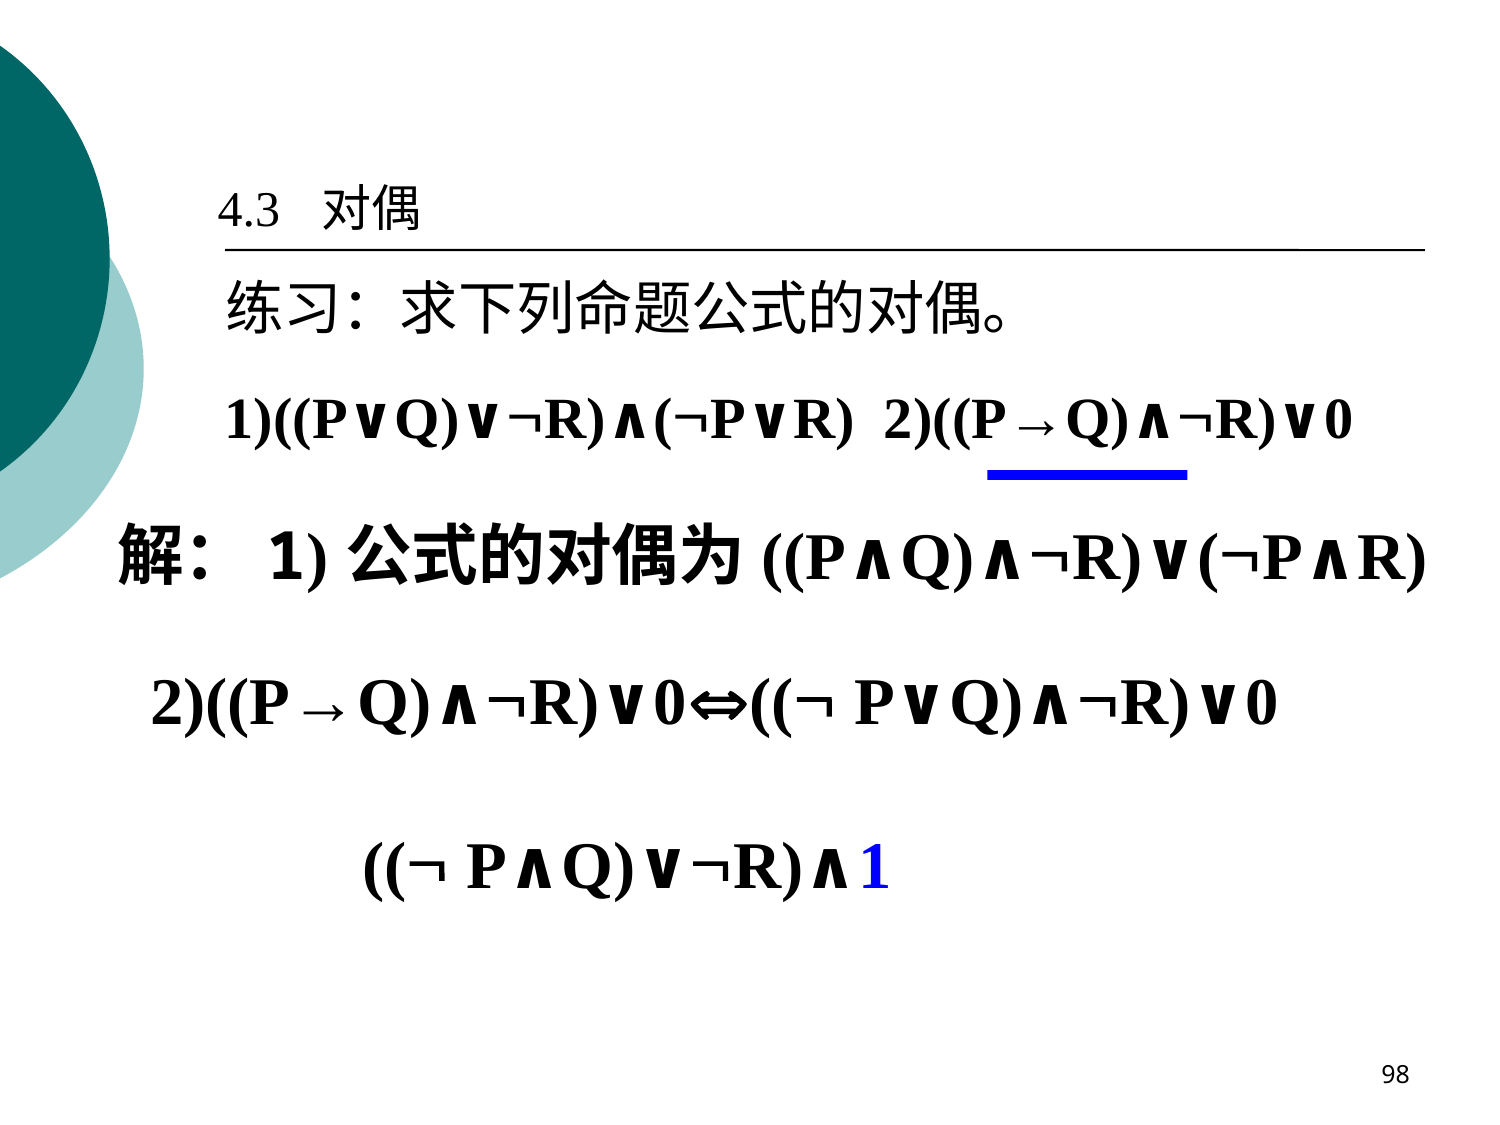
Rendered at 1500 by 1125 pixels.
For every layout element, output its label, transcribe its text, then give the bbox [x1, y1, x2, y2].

text_box 解：1)公式的对偶为((P∧Q)∧R)∨(P∧R) [102, 504, 1444, 601]
text_box (( P∧Q)∨R)∧1 [347, 814, 1088, 910]
text_box 2)((P→Q)∧R)∨0(( P∨Q)∧R)∨0 [135, 649, 1450, 746]
text_box 1)((P∨Q)∨R)∧(P∨R) 2)((P→Q)∧R)∨0 [209, 372, 1475, 458]
text_box 练习：求下列命题公式的对偶。 [210, 263, 1056, 350]
text_box 4.3 对偶 [202, 169, 437, 245]
slide_number 98 [1074, 1025, 1425, 1100]
